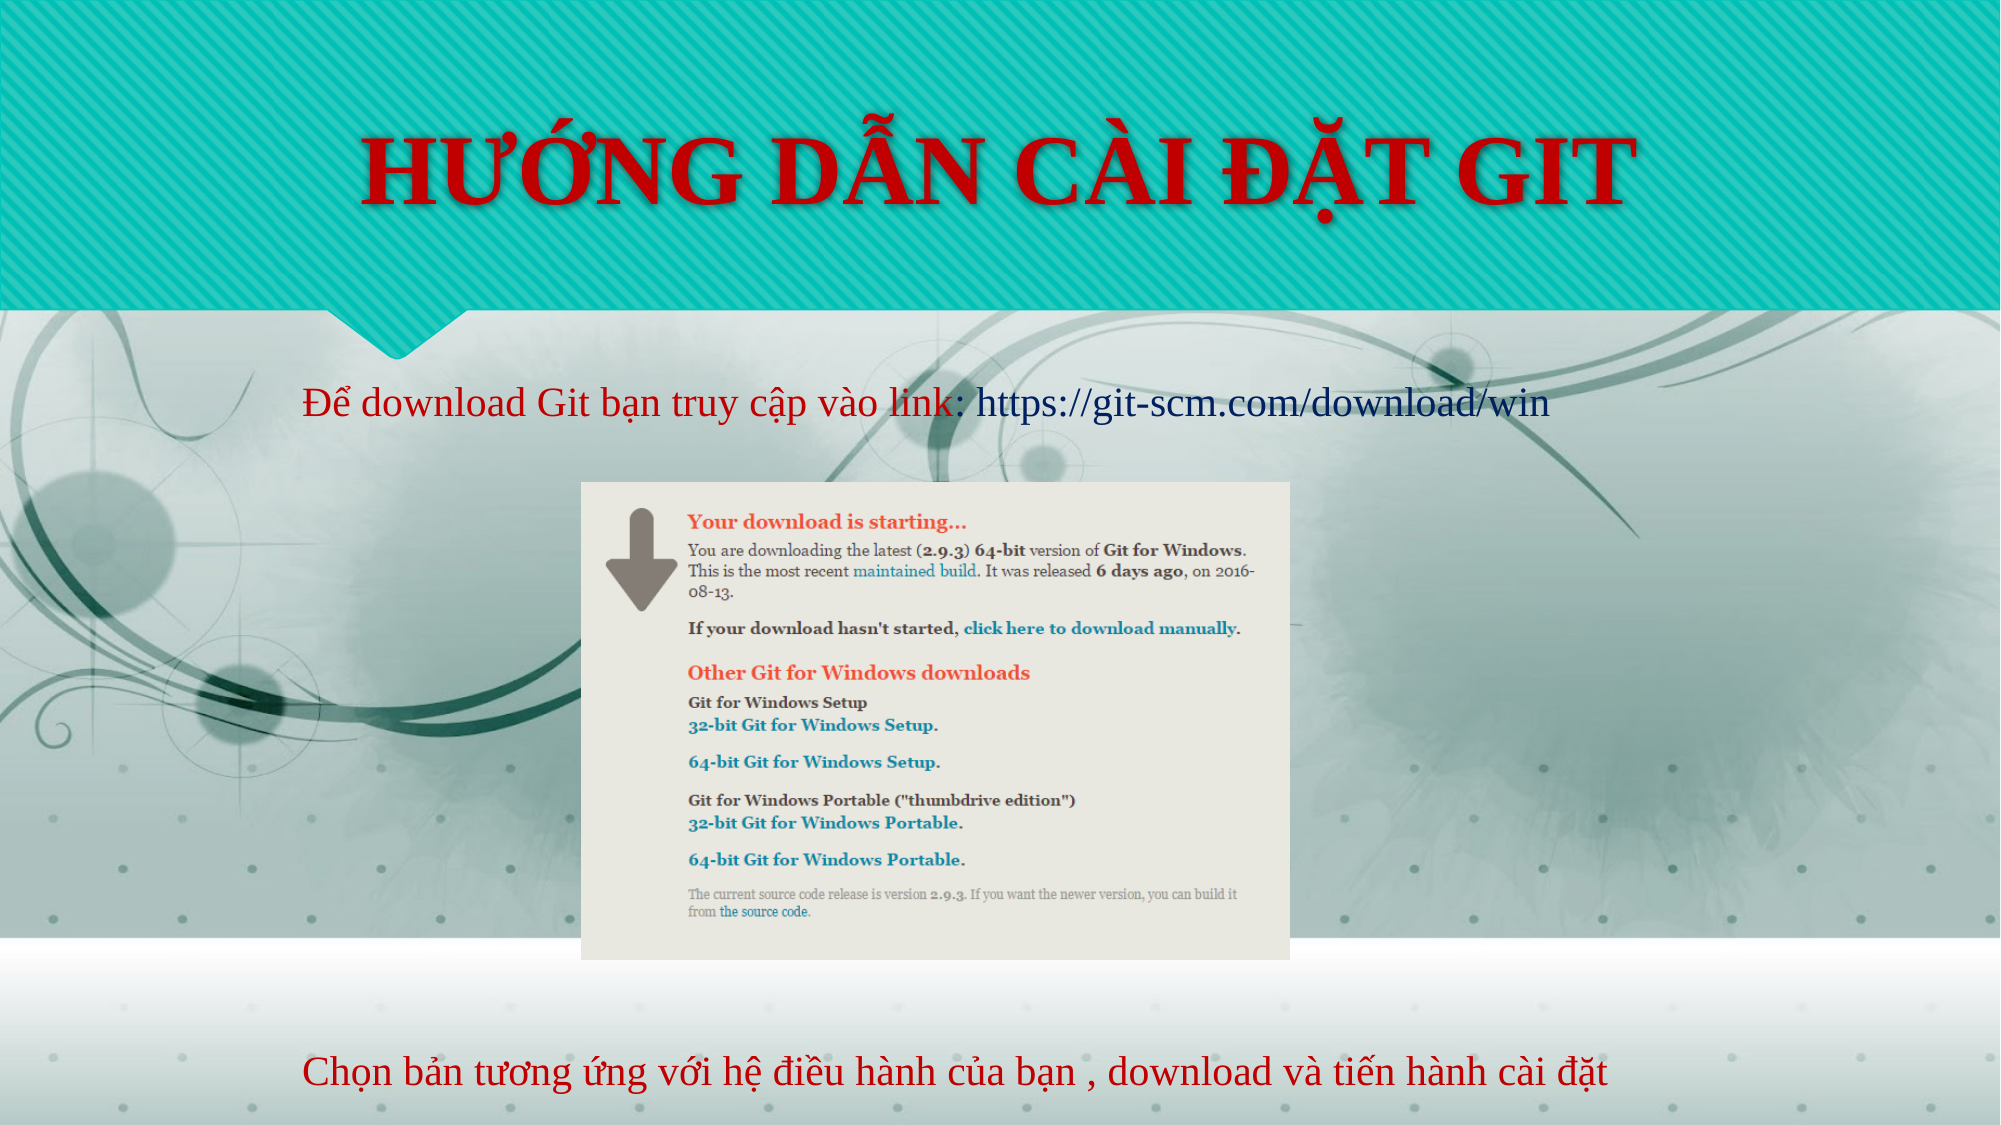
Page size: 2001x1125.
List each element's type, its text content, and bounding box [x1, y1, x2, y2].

picture [0, 311, 2001, 1125]
text_box Chọn bản tương ứng với hệ điều hành của bạn , download và tiến hành cài đặt [287, 1035, 1777, 1101]
text_box Để download Git bạn truy cập vào link: https://git-scm.com/download/win [287, 367, 1657, 433]
title HƯỚNG DẪN CÀI ĐẶT GIT [132, 73, 1868, 233]
